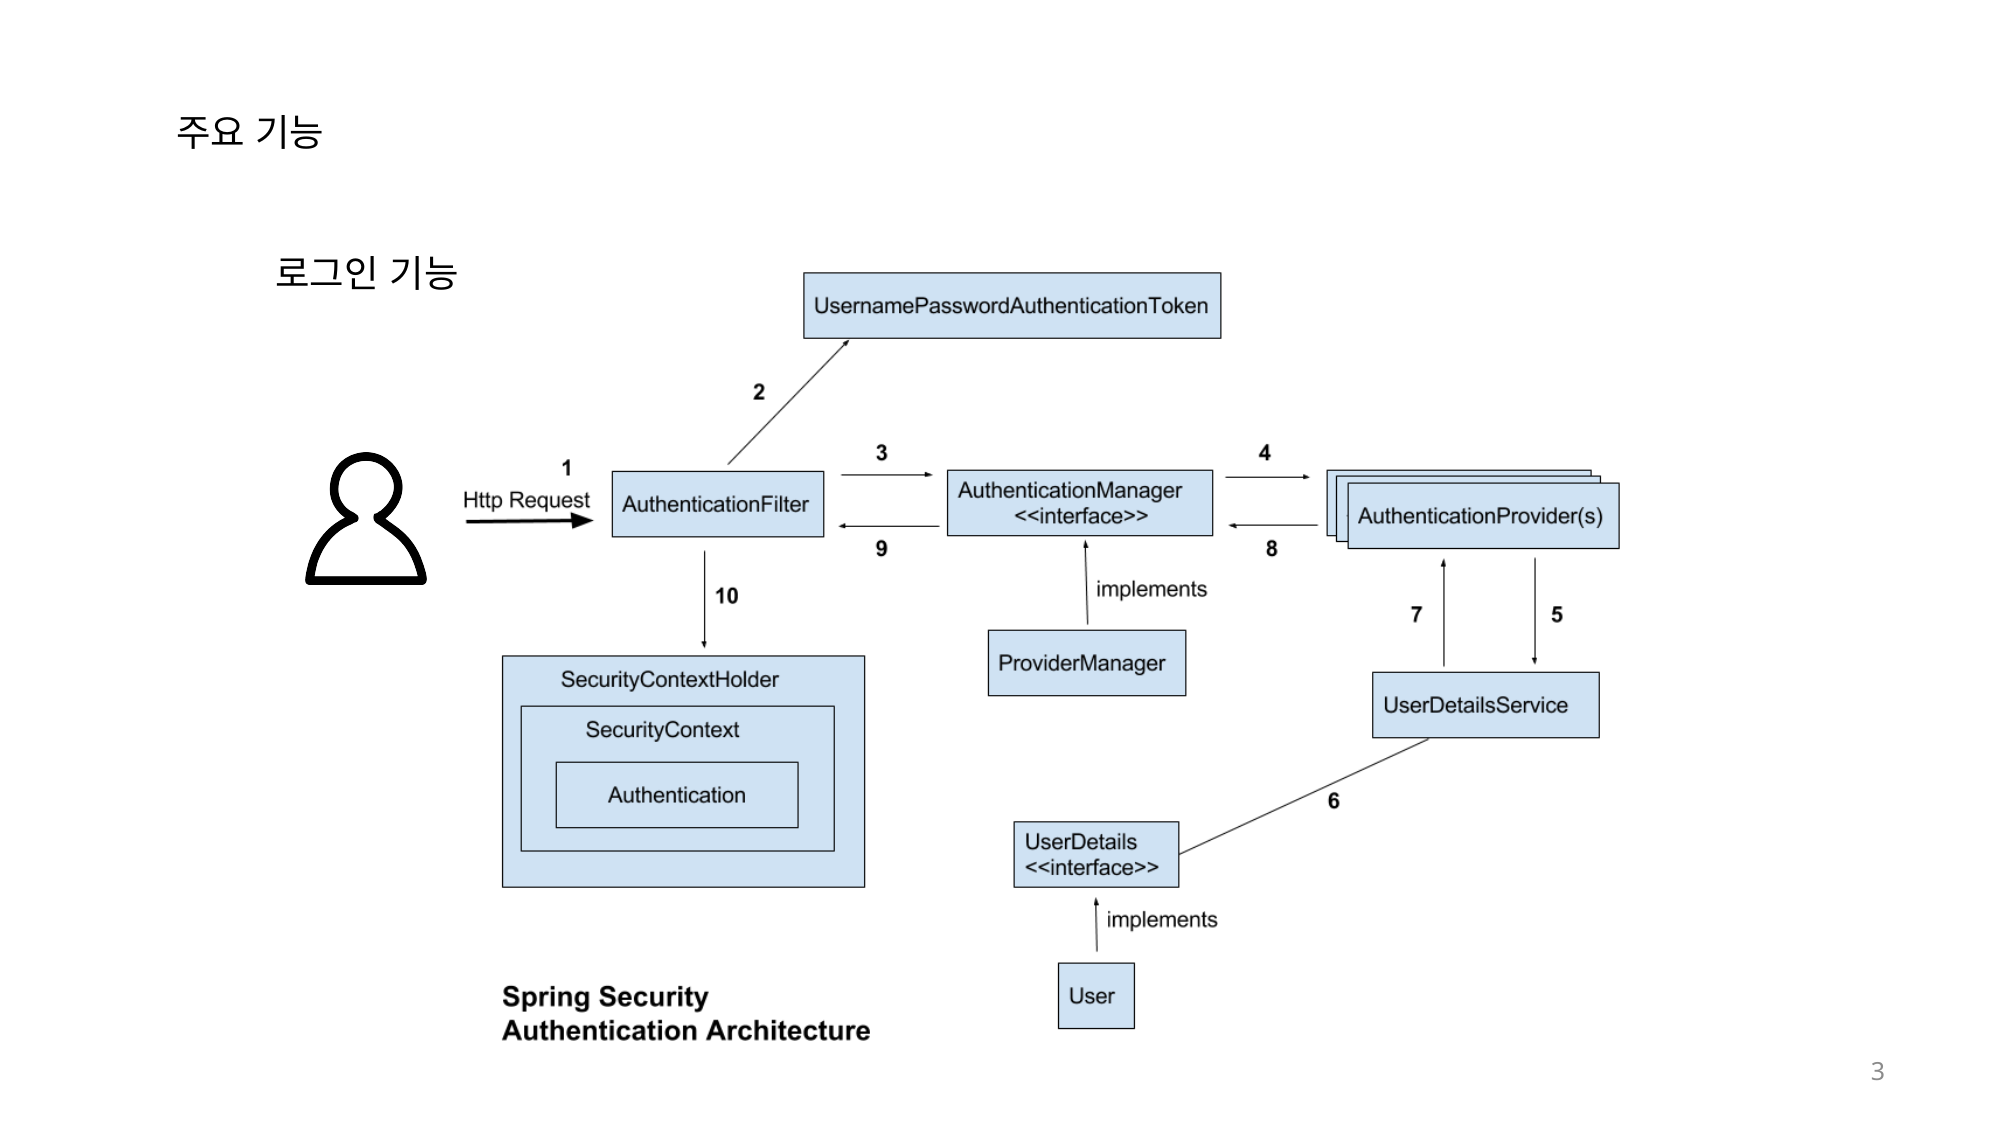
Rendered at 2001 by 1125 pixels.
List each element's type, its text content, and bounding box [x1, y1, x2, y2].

text_box 주요 기능 [161, 101, 1237, 162]
slide_number 3 [1433, 1042, 1900, 1103]
picture [304, 452, 427, 585]
picture [446, 242, 1643, 1057]
text_box 로그인 기능 [260, 242, 443, 303]
